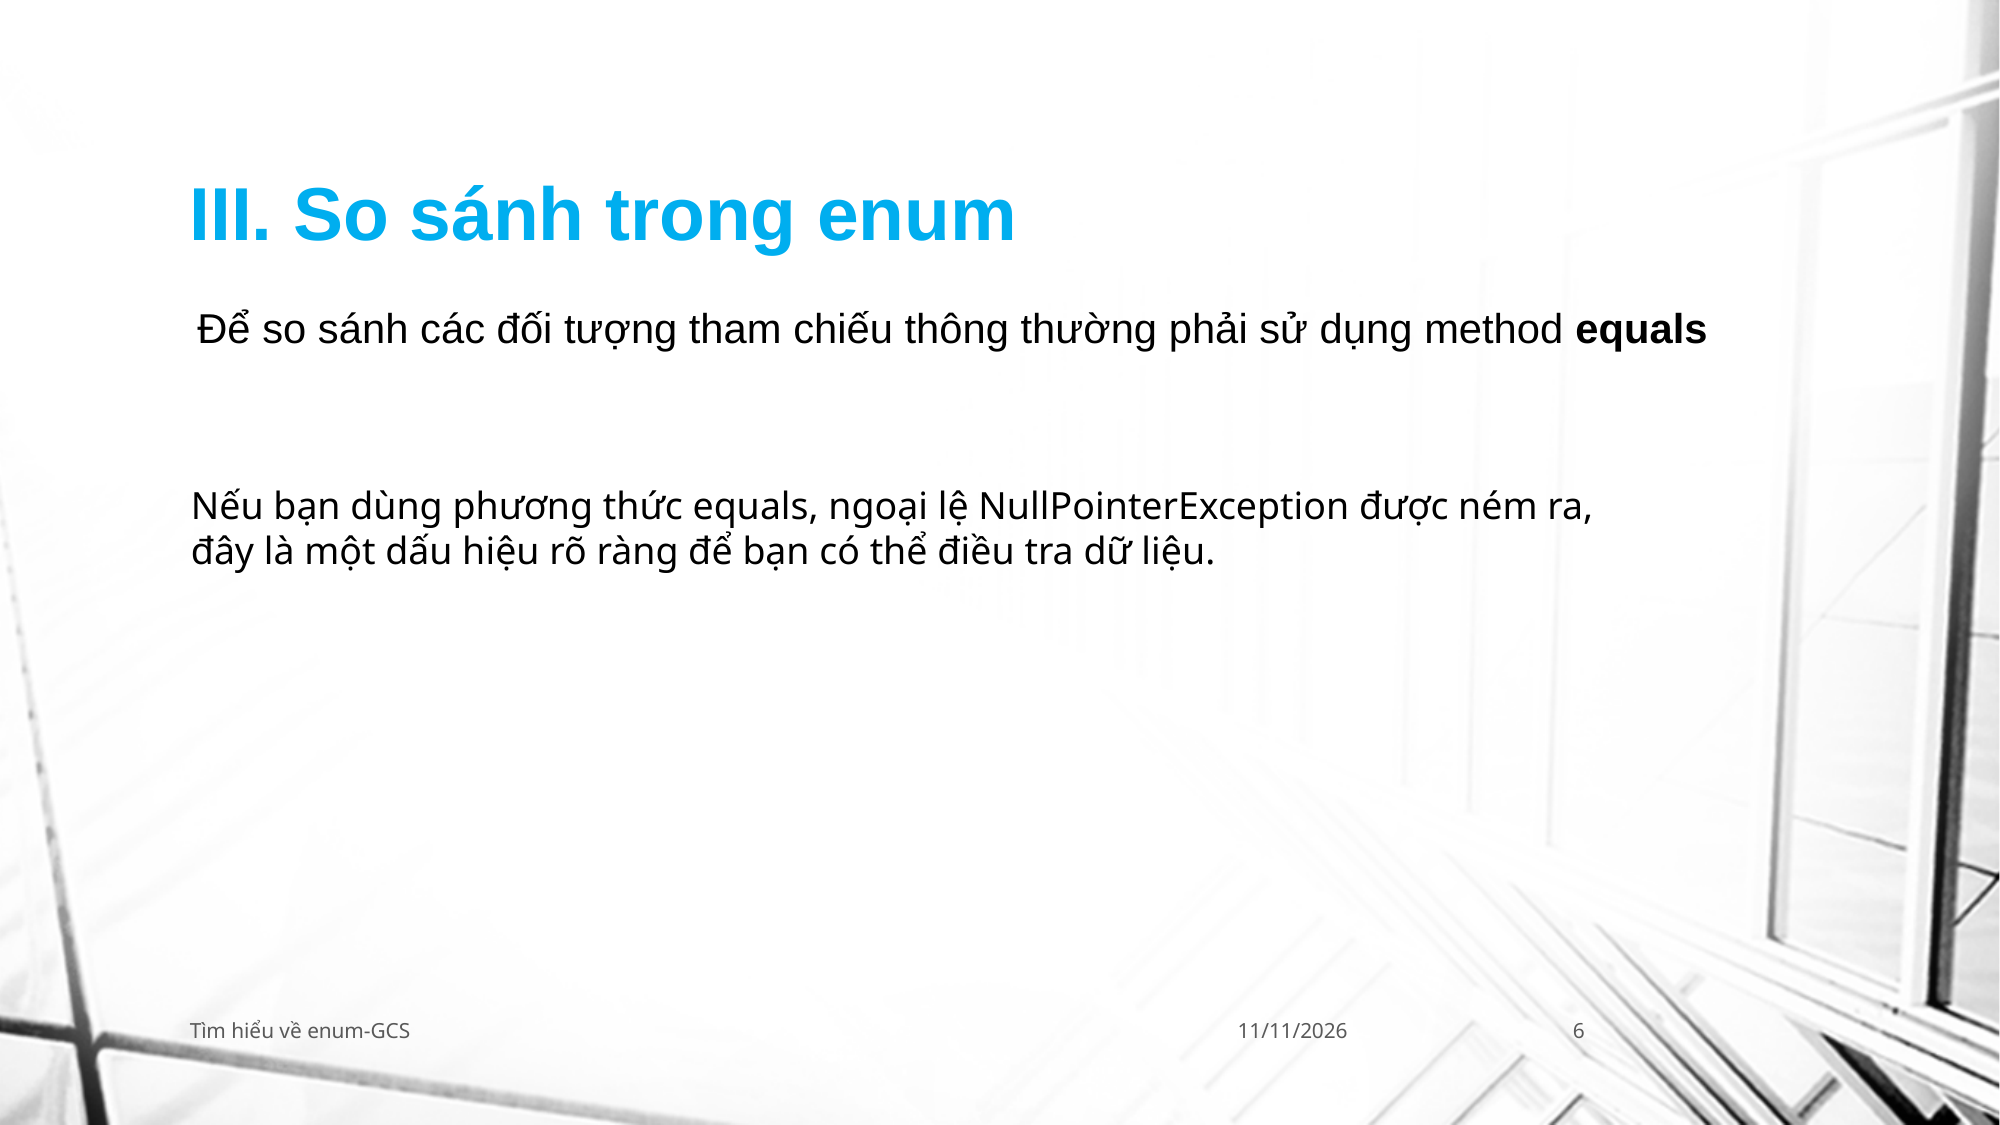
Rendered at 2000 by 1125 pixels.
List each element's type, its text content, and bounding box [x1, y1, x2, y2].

list Để so sánh các đối tượng tham chiếu thông thường phải sử dụng method equals [174, 299, 1738, 988]
slide_number 6 [1399, 1009, 1600, 1055]
title III. So sánh trong enum [174, 87, 1600, 263]
text_box Nếu bạn dùng phương thức equals, ngoại lệ NullPointerException được ném ra, đây là một dấu hiệu rõ ràng để bạn có thể điều tra dữ liệu. [176, 474, 1650, 580]
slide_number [1137, 1009, 1363, 1055]
picture [0, 0, 2000, 1125]
footer Tìm hiểu về enum-GCS [174, 1009, 1103, 1055]
